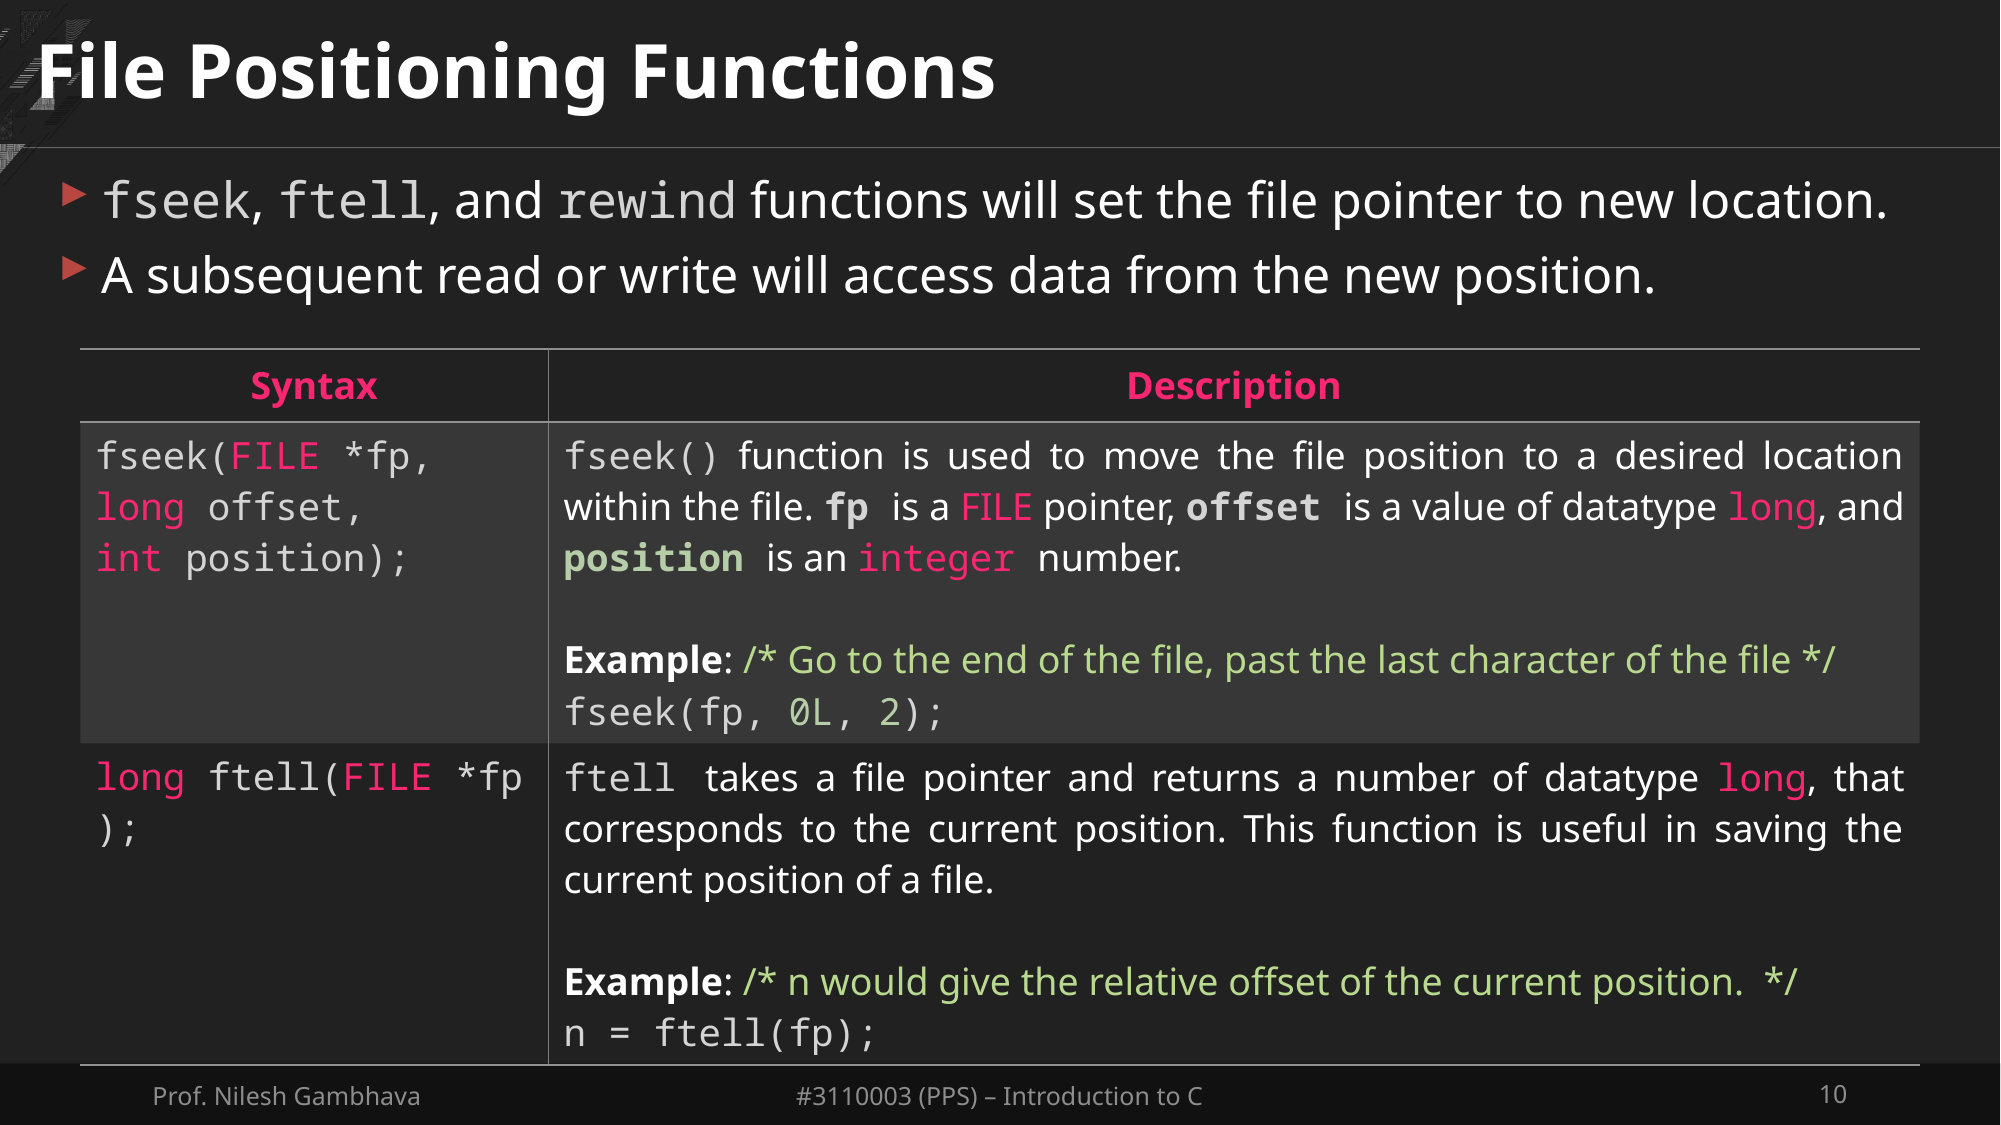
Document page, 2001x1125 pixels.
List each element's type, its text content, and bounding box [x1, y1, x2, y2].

table_cell fseek() function is used to move the file position to a desired location within the file. fp is a FILE pointer, offset is a value of datatype long, and position is an integer number. Example: /* Go to the end of the file, past the last character of the file */ fseek(fp, 0L, 2); [549, 423, 1920, 743]
list fseek, ftell, and rewind functions will set the file pointer to new location. A subsequent read or write will access data from the new position. [43, 167, 1957, 316]
title File Positioning Functions [0, 0, 2000, 148]
table_header Syntax [80, 350, 548, 421]
table_header Description [549, 350, 1920, 421]
table_cell ftell takes a file pointer and returns a number of datatype long, that corresponds to the current position. This function is useful in saving the current position of a file. Example: /* n would give the relative offset of the current position. */ n = ftell(fp); [549, 743, 1920, 1064]
table_cell long ftell(FILE *fp); [80, 743, 548, 1064]
table_cell fseek(FILE *fp, long offset, int position); [80, 423, 548, 743]
